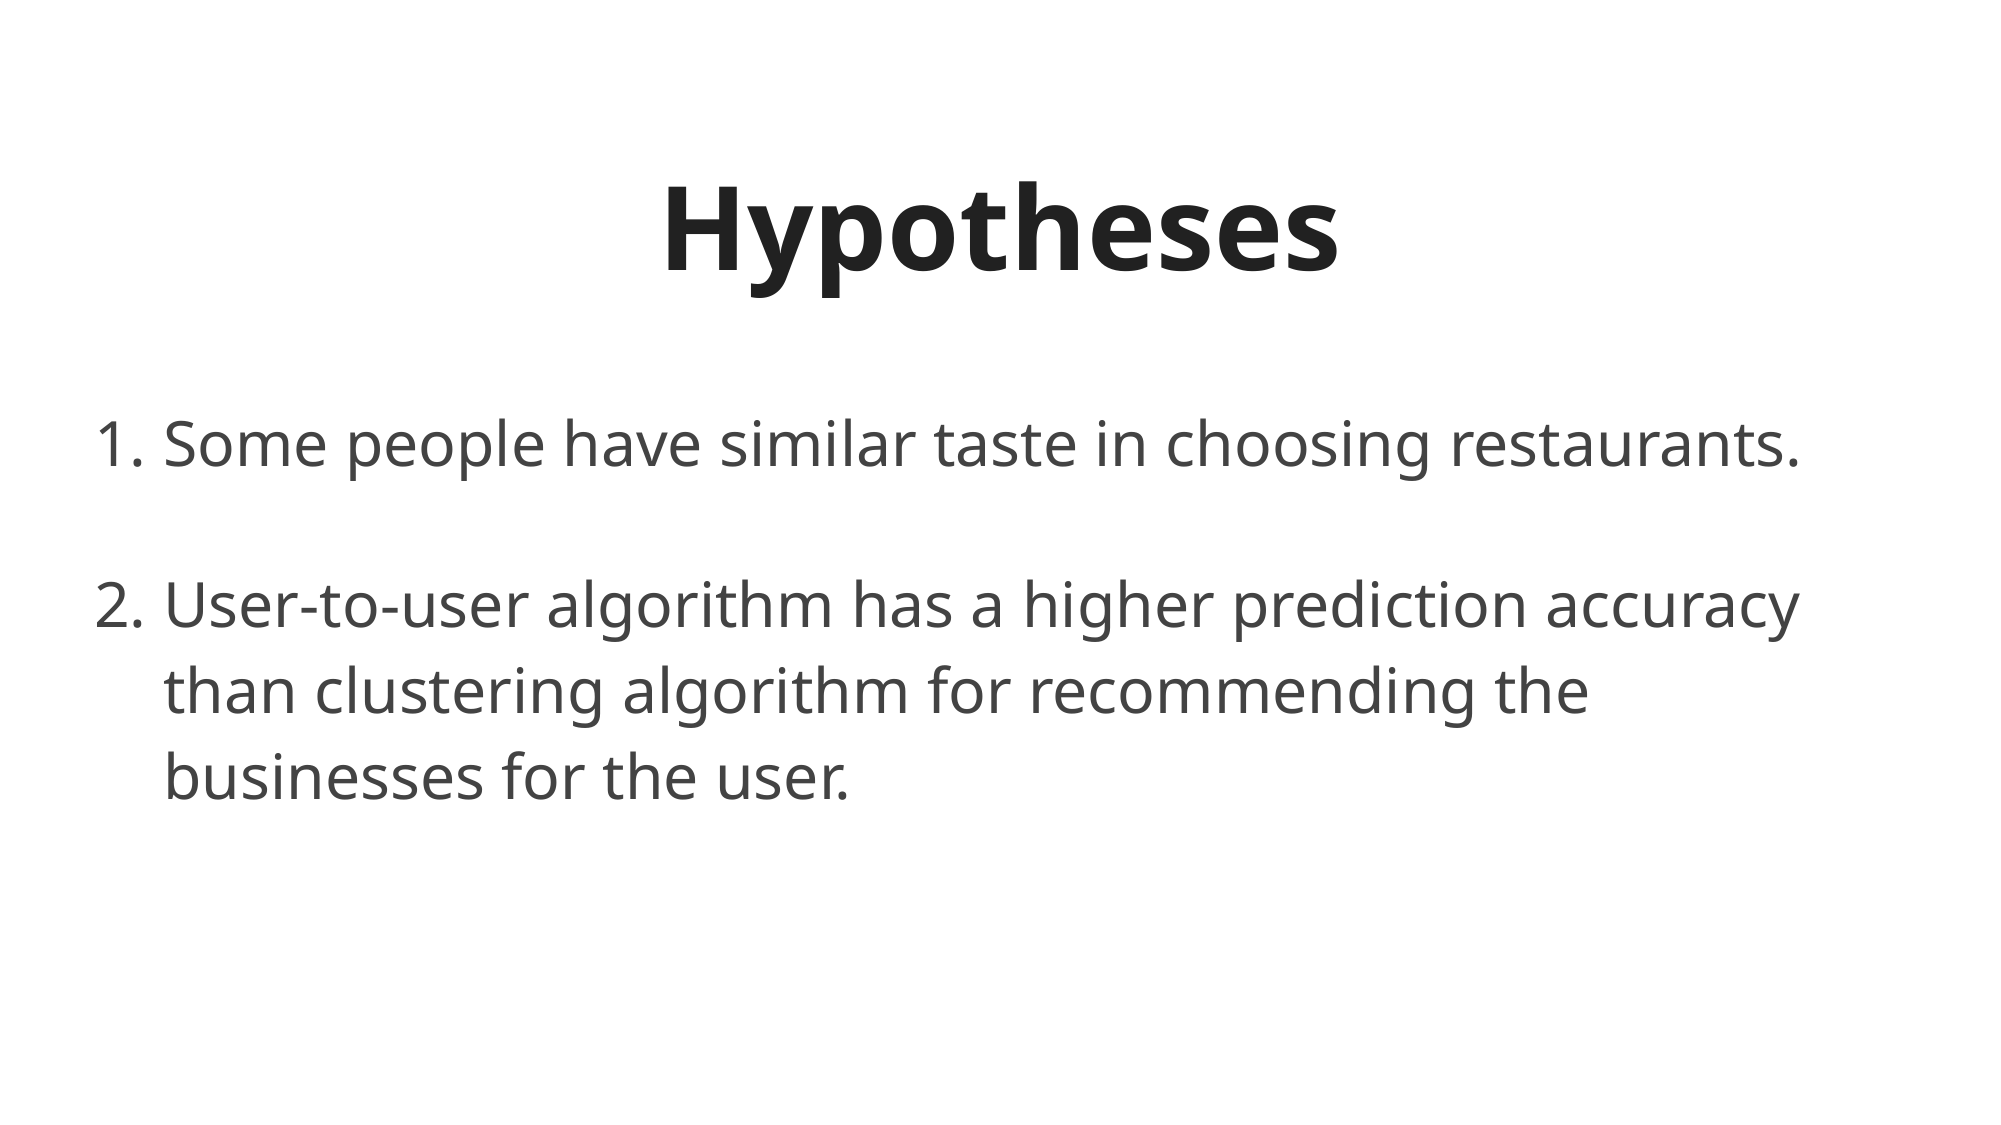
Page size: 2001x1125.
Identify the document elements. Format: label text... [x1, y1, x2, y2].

title Hypotheses [68, 64, 1932, 240]
list Some people have similar taste in choosing restaurants. User-to-user algorithm has a higher prediction accuracy than clustering algorithm for recommending the businesses for the user. [68, 372, 1932, 1104]
